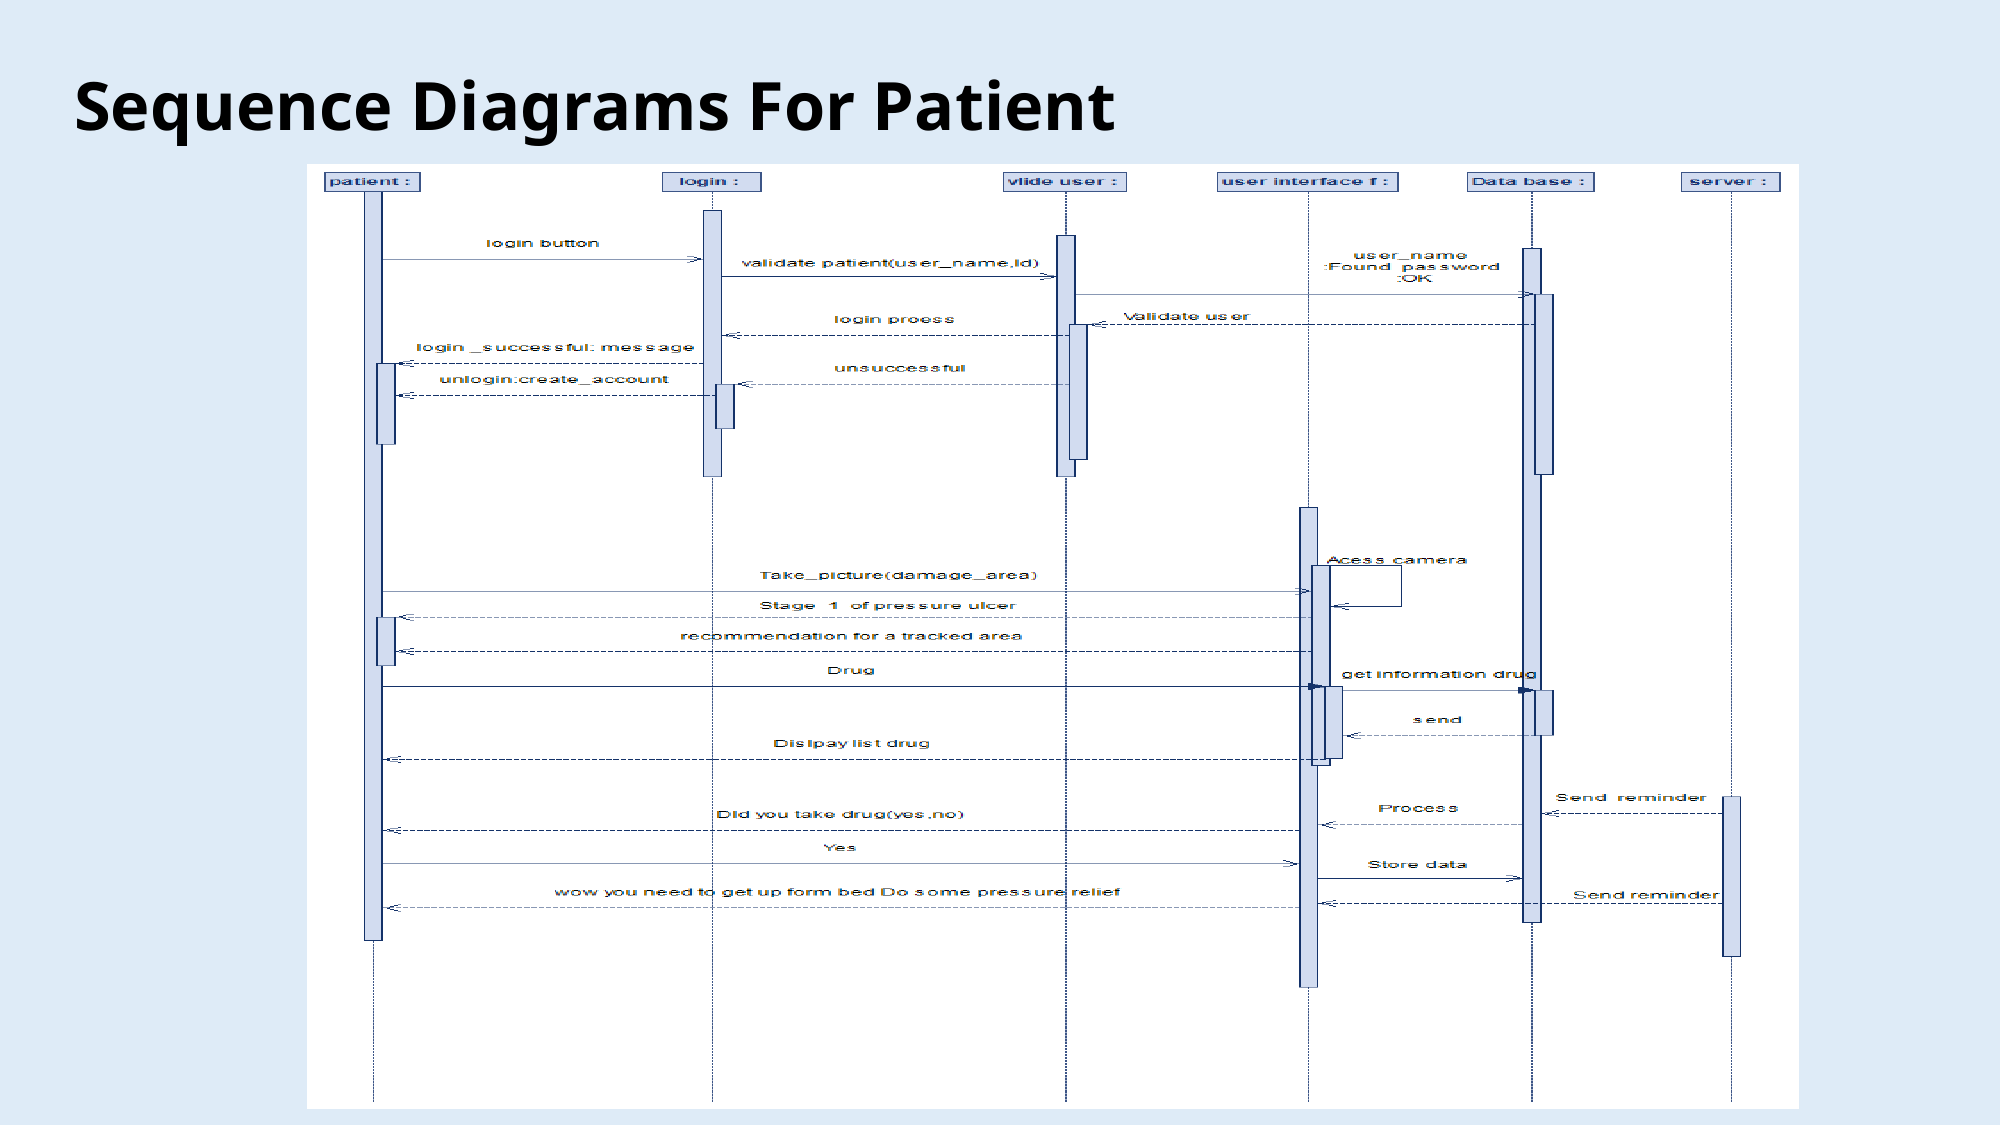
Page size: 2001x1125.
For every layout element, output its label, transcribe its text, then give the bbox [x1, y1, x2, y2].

title Sequence Diagrams For Patient [59, 0, 1785, 218]
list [307, 164, 1799, 1109]
